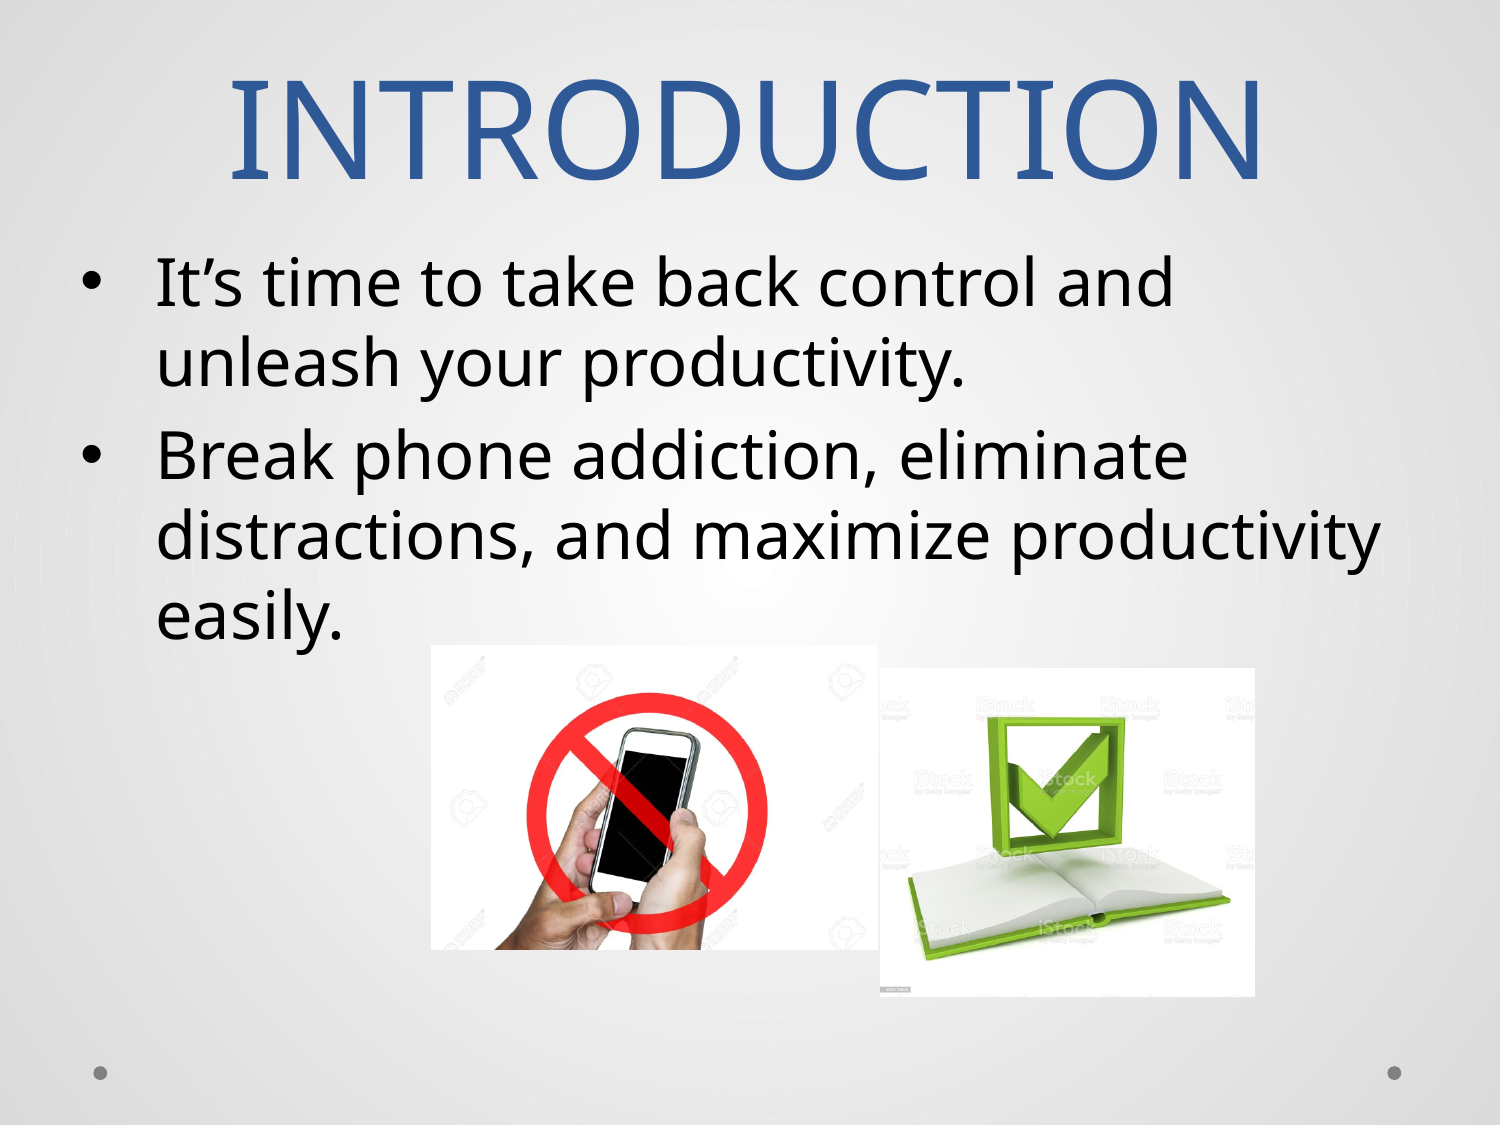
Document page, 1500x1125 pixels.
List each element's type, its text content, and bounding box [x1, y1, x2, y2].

subtitle It’s time to take back control and unleash your productivity. Break phone addiction, eliminate distractions, and maximize productivity easily. [64, 231, 1447, 728]
title INTRODUCTION [112, 2, 1388, 215]
picture [879, 668, 1256, 997]
picture [430, 644, 878, 950]
